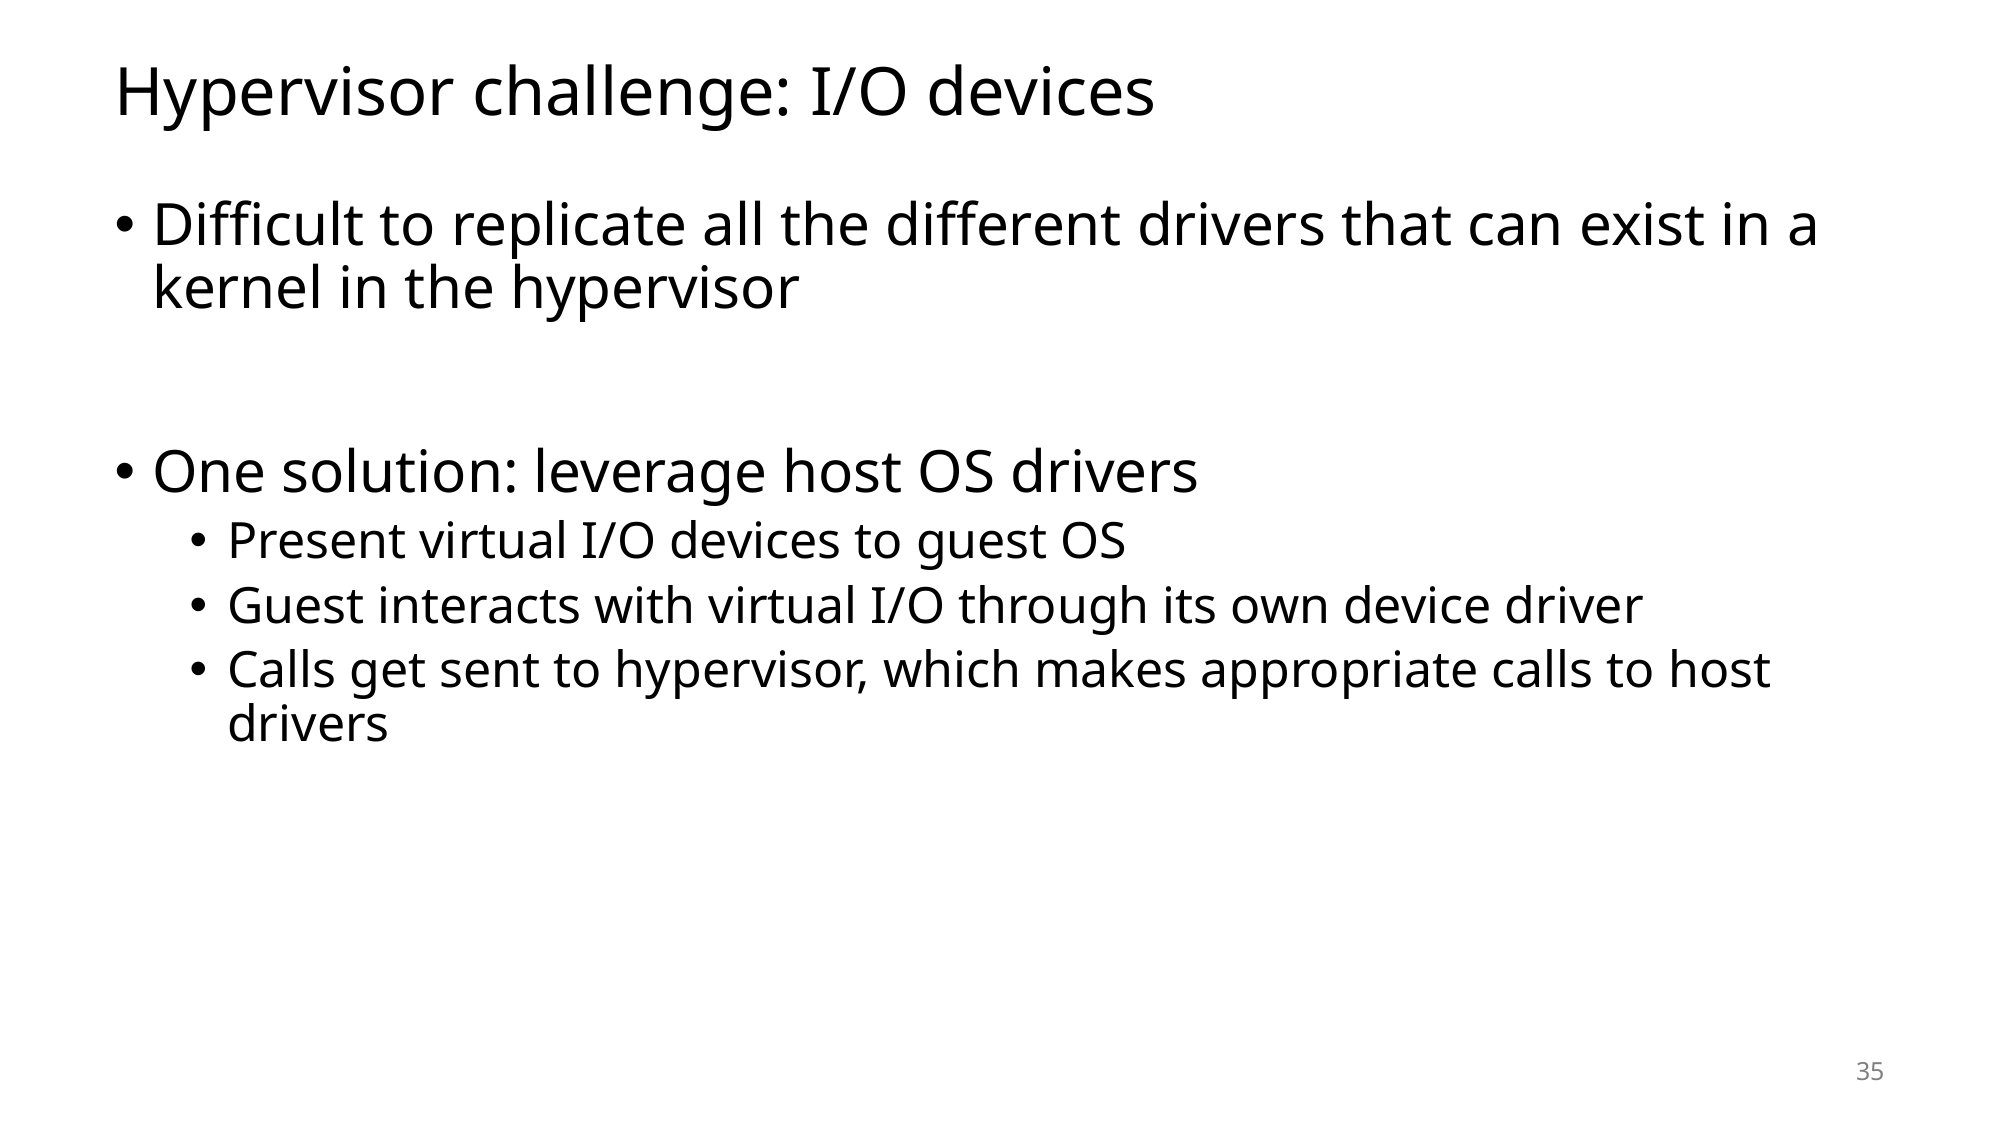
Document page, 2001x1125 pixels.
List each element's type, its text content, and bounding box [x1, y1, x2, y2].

list Difficult to replicate all the different drivers that can exist in a kernel in the hypervisor One solution: leverage host OS drivers Present virtual I/O devices to guest OS Guest interacts with virtual I/O through its own device driver Calls get sent to hypervisor, which makes appropriate calls to host drivers [99, 187, 1900, 1013]
slide_number 35 [1749, 1042, 1900, 1103]
title Hypervisor challenge: I/O devices [99, 37, 1900, 150]
